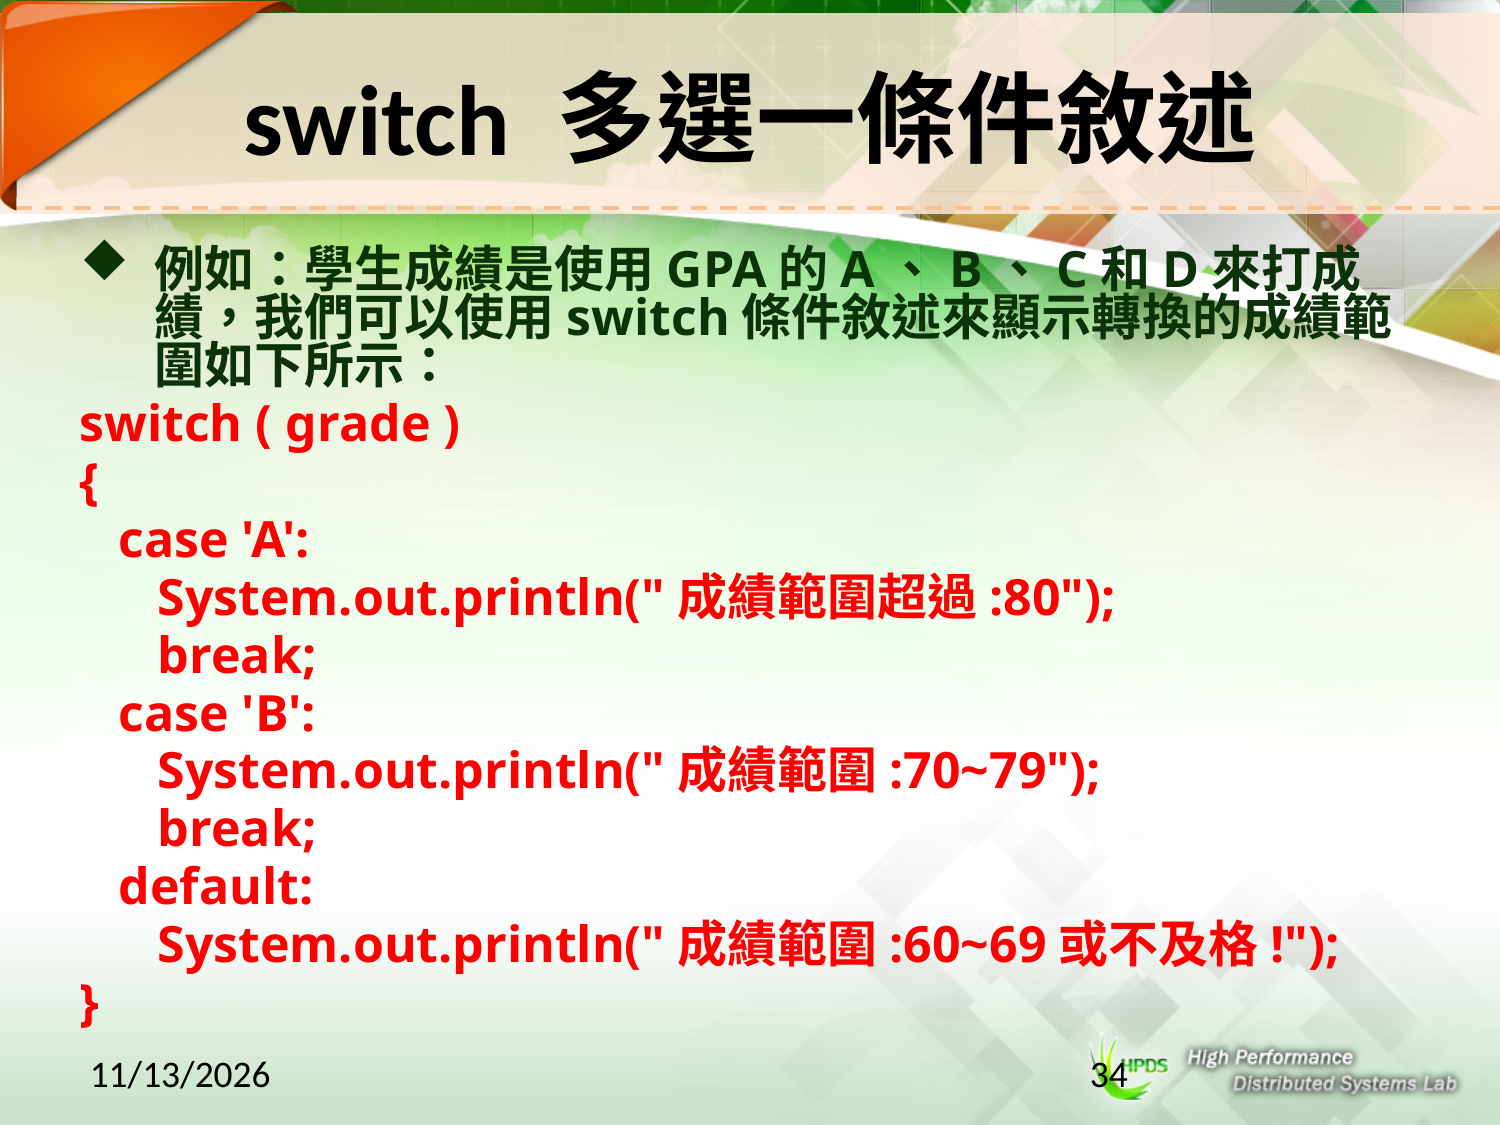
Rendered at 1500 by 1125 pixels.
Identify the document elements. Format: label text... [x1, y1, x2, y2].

text_box 例如：學生成績是使用GPA的A、B、C和D來打成績，我們可以使用switch條件敘述來顯示轉換的成績範圍如下所示： switch ( grade ) { case 'A': System.out.println("成績範圍超過:80"); break; case 'B': System.out.println("成績範圍:70~79"); break; default: System.out.println("成績範圍:60~69或不及格!"); } [64, 241, 1415, 1105]
text_box switch 多選一條件敘述 [312, 48, 1436, 183]
picture [0, 0, 1500, 1125]
slide_number 34 [1415, 1042, 1425, 1103]
text_box [312, 11, 1500, 207]
